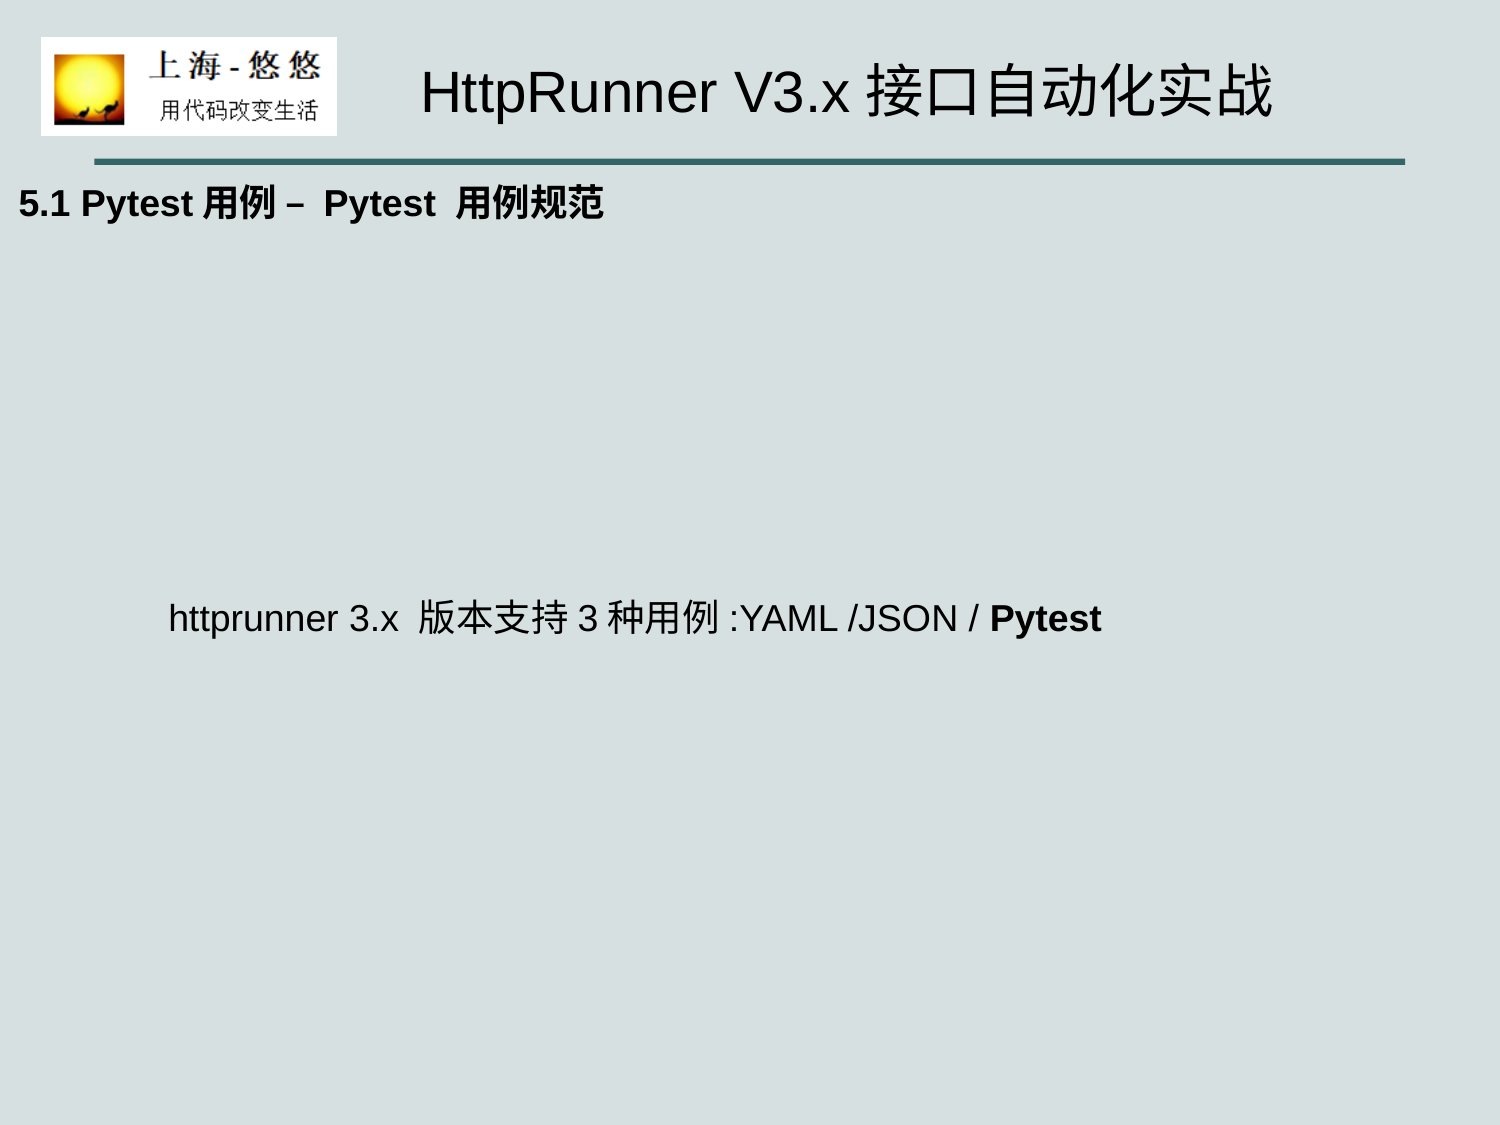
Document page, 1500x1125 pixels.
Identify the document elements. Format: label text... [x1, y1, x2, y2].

text_box 5.1 Pytest用例 – Pytest 用例规范 [3, 171, 1244, 232]
picture [41, 37, 337, 136]
text_box httprunner 3.x 版本支持3种用例:YAML /JSON / Pytest [153, 586, 1441, 646]
